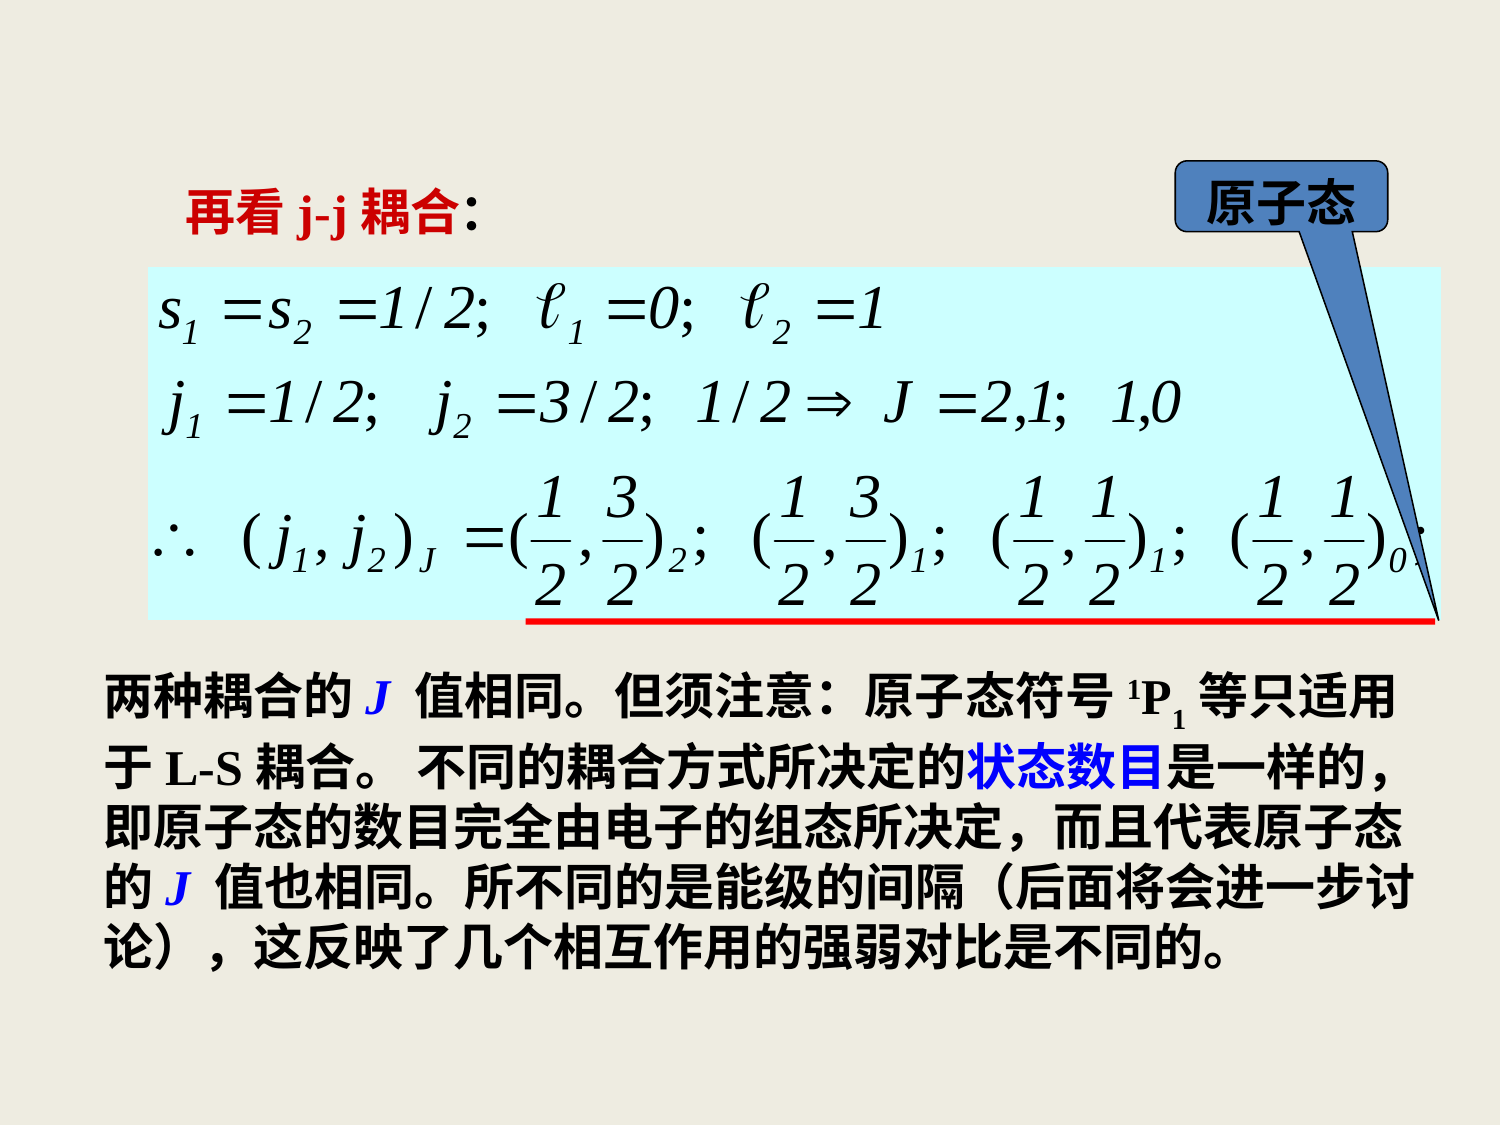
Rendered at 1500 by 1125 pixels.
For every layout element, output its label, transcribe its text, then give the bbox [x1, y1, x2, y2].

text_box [525, 160, 1436, 622]
text_box 两种耦合的J 值相同。但须注意：原子态符号1P1等只适用于L-S耦合。 不同的耦合方式所决定的状态数目是一样的，即原子态的数目完全由电子的组态所决定，而且代表原子态的J 值也相同。所不同的是能级的间隔（后面将会进一步讨论），这反映了几个相互作用的强弱对比是不同的。 [88, 656, 1436, 983]
text_box 再看j-j耦合： [171, 172, 519, 248]
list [147, 266, 519, 621]
